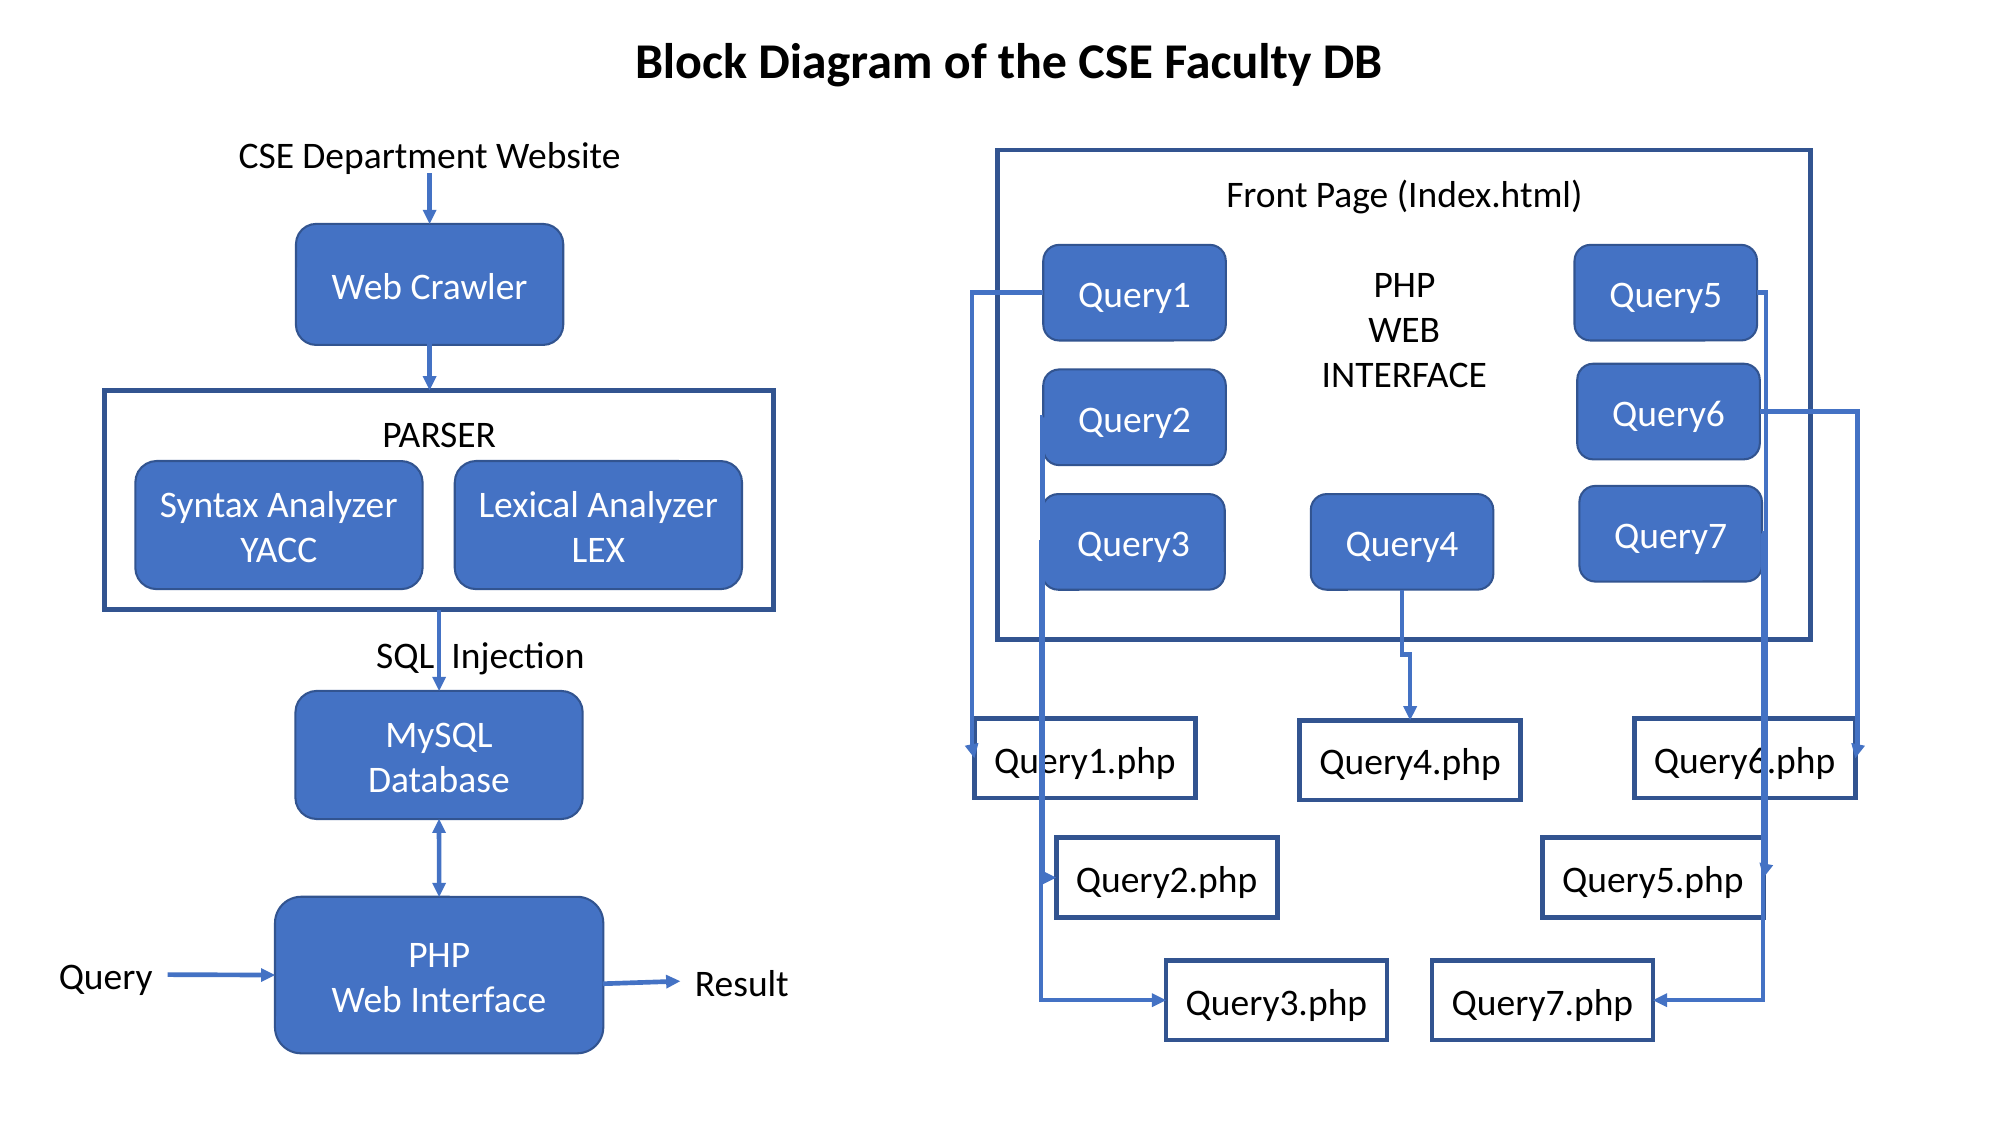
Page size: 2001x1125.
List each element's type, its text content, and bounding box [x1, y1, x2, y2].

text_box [974, 150, 1856, 1040]
text_box Block Diagram of the CSE Faculty DB [620, 21, 1398, 97]
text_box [43, 123, 805, 1054]
